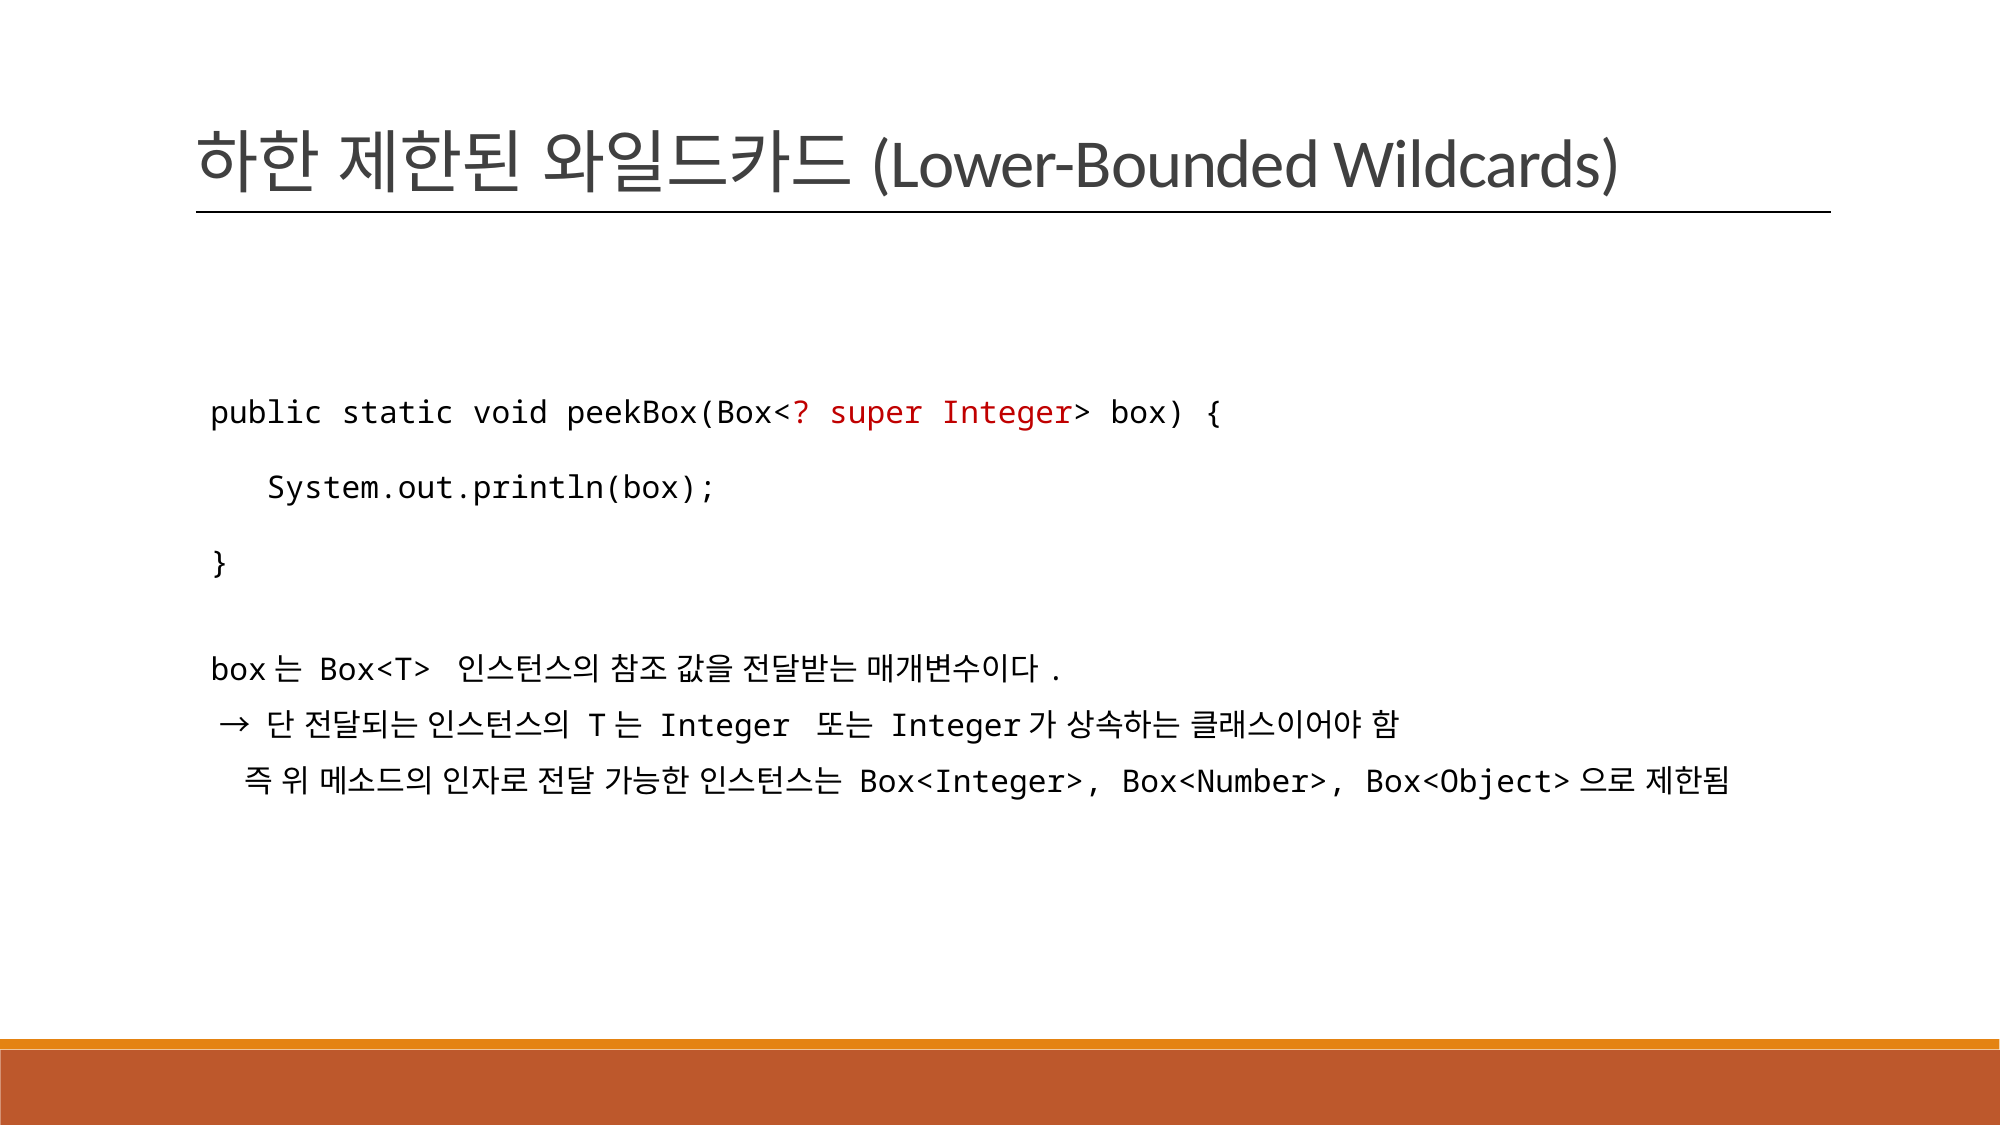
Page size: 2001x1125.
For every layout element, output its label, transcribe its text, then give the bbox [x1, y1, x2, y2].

text_box public static void peekBox(Box<? super Integer> box) { System.out.println(box); } [195, 347, 1553, 588]
text_box 하한 제한된 와일드카드(Lower-Bounded Wildcards) [179, 20, 1830, 210]
text_box box는 Box<T> 인스턴스의 참조 값을 전달받는 매개변수이다. → 단 전달되는 인스턴스의 T는 Integer 또는 Integer가 상속하는 클래스이어야 함 즉 위 메소드의 인자로 전달 가능한 인스턴스는 Box<Integer>, Box<Number>, Box<Object>으로 제한됨 [195, 623, 1844, 807]
